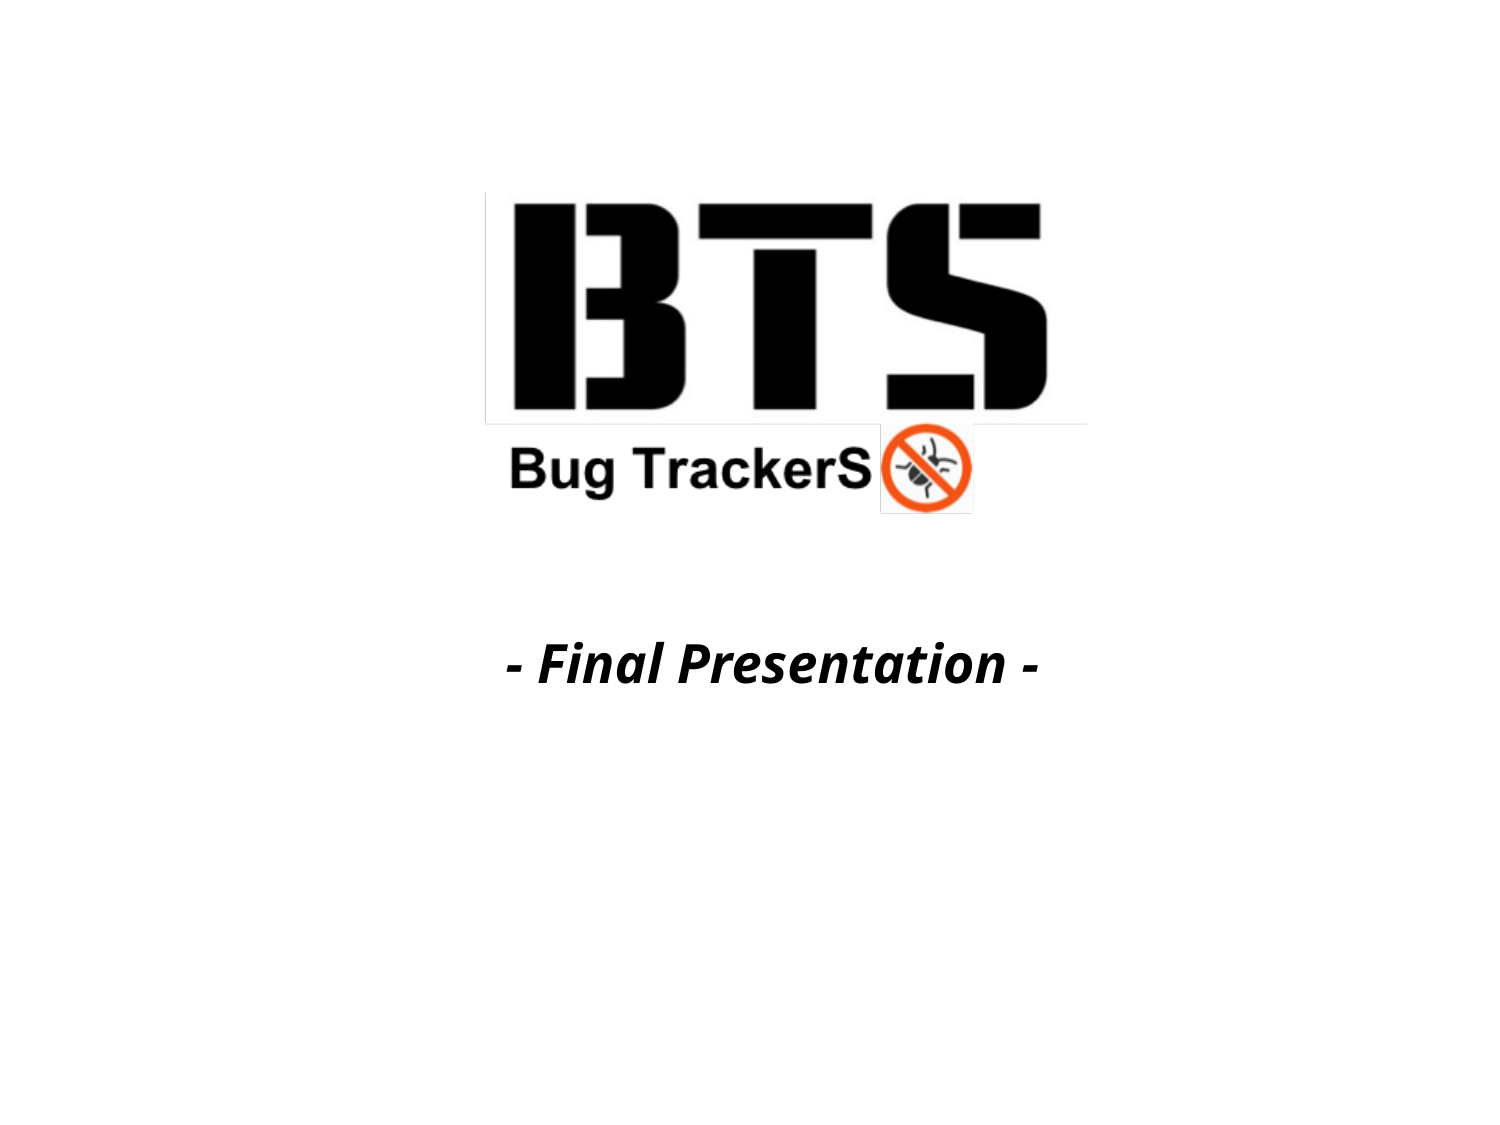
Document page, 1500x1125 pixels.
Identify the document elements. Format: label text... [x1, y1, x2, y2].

text_box - Final Presentation - [253, 621, 1306, 702]
picture [472, 192, 1087, 536]
